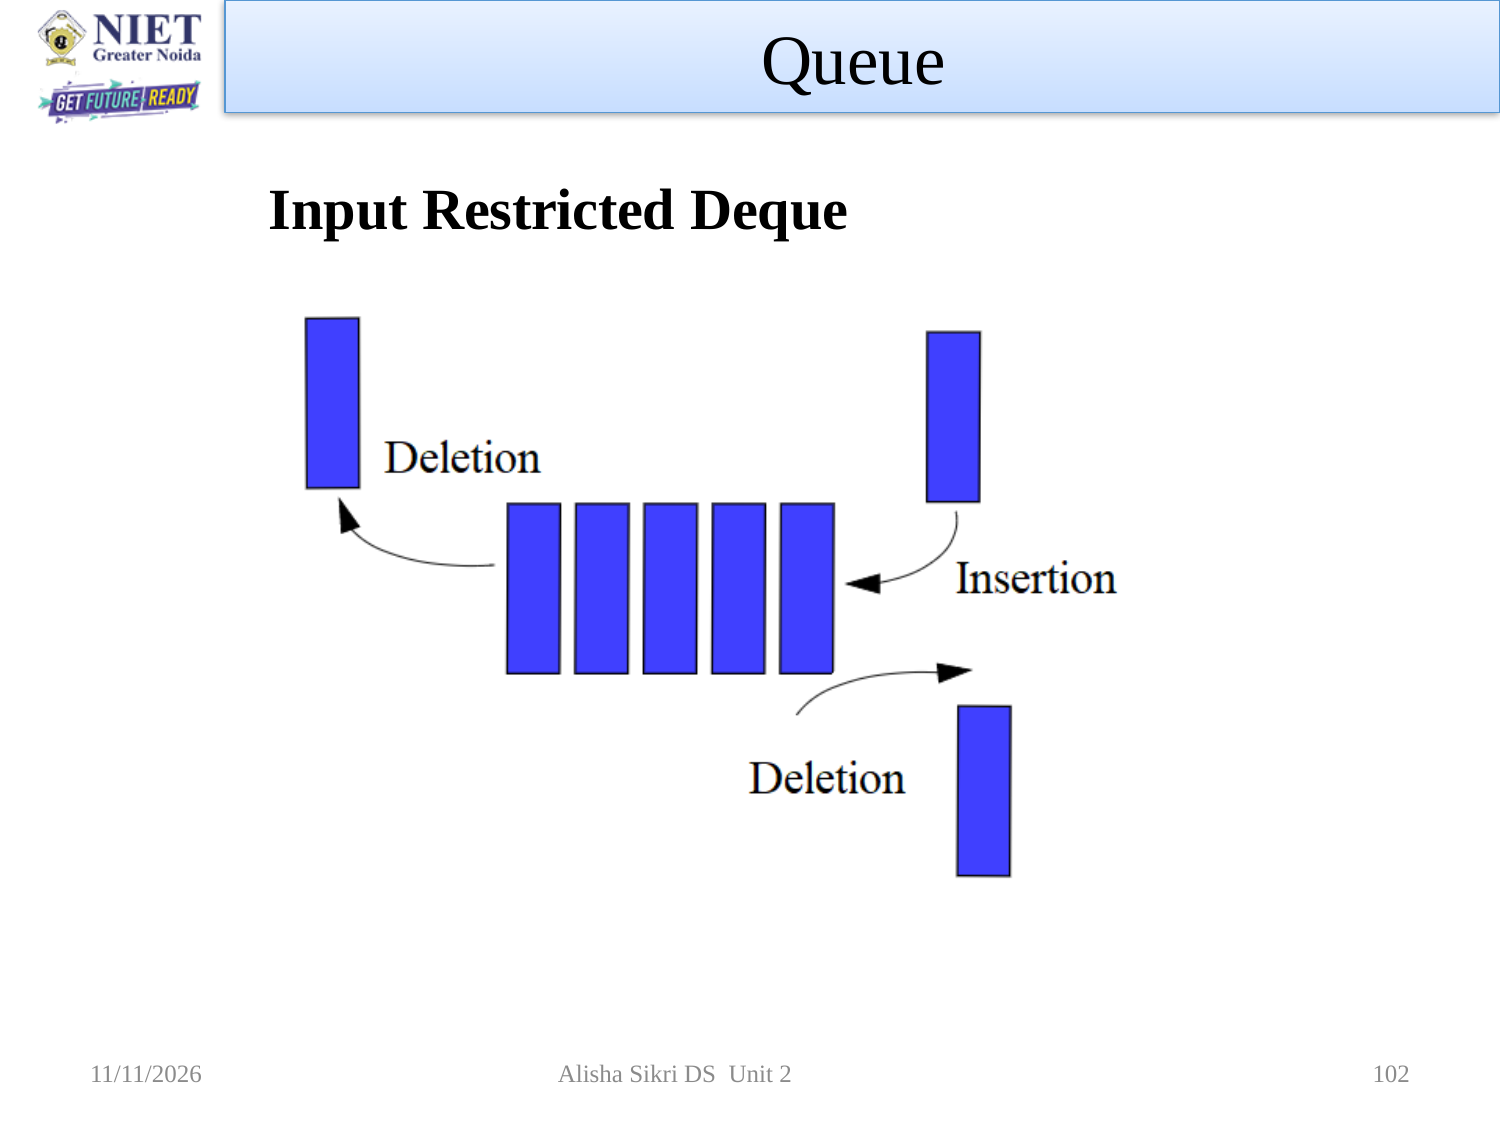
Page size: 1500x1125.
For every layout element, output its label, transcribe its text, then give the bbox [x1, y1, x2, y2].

picture [0, 0, 238, 135]
slide_number 102 [1074, 1042, 1425, 1103]
picture [247, 300, 1139, 911]
text_box Input Restricted Deque [254, 163, 1009, 249]
text_box Queue [238, 0, 1500, 113]
footer Alisha Sikri DS Unit 2 [512, 1042, 988, 1103]
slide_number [75, 1042, 425, 1103]
